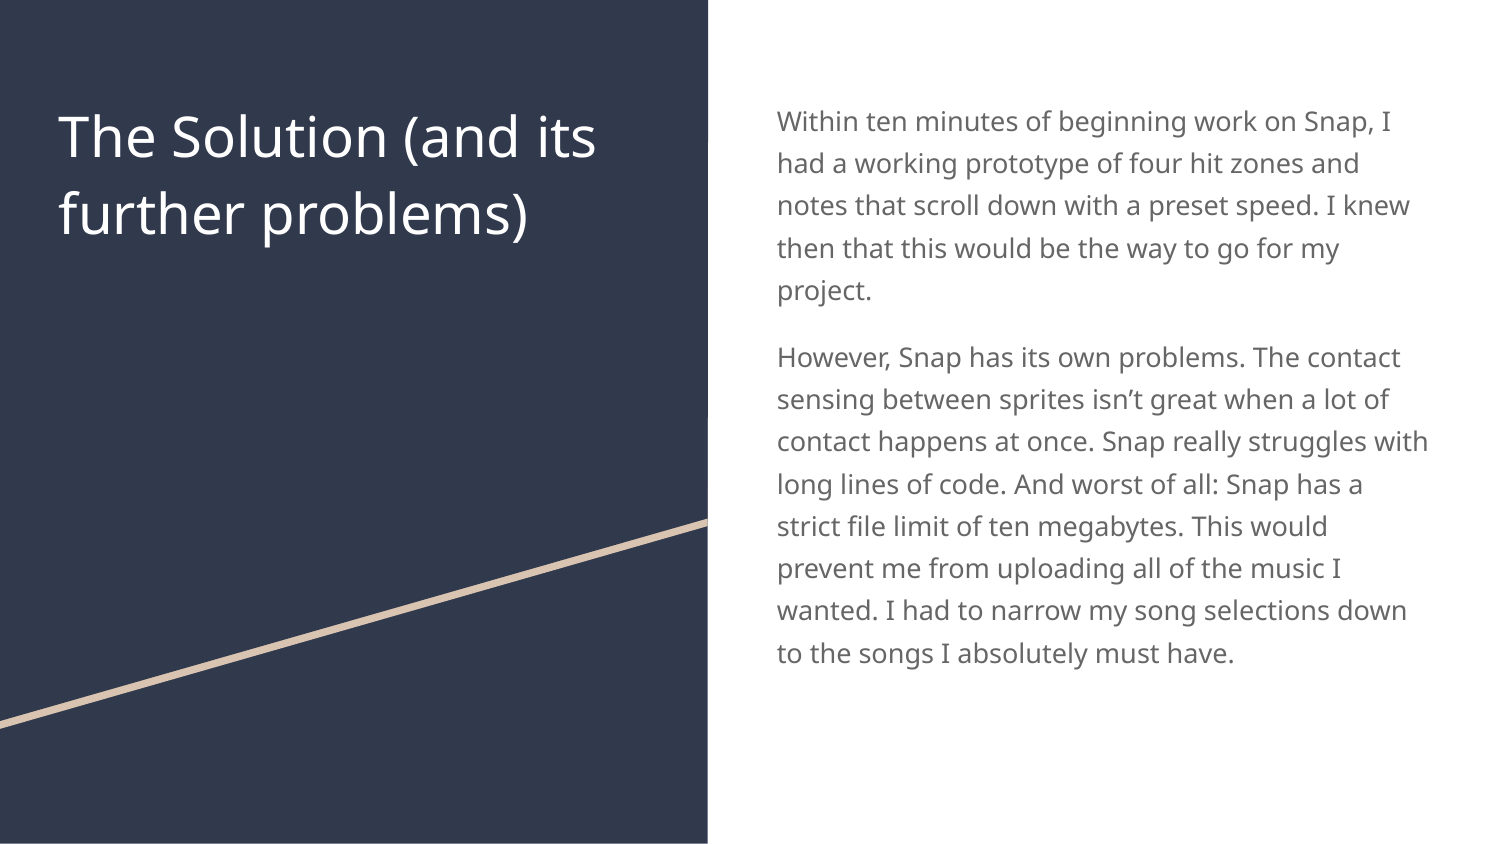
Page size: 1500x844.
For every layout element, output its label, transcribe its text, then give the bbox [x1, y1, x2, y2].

list Within ten minutes of beginning work on Snap, I had a working prototype of four hit zones and notes that scroll down with a preset speed. I knew then that this would be the way to go for my project. However, Snap has its own problems. The contact sensing between sprites isn’t great when a lot of contact happens at once. Snap really struggles with long lines of code. And worst of all: Snap has a strict file limit of ten megabytes. This would prevent me from uploading all of the music I wanted. I had to narrow my song selections down to the songs I absolutely must have. [761, 82, 1446, 755]
title The Solution (and its further problems) [43, 82, 660, 494]
